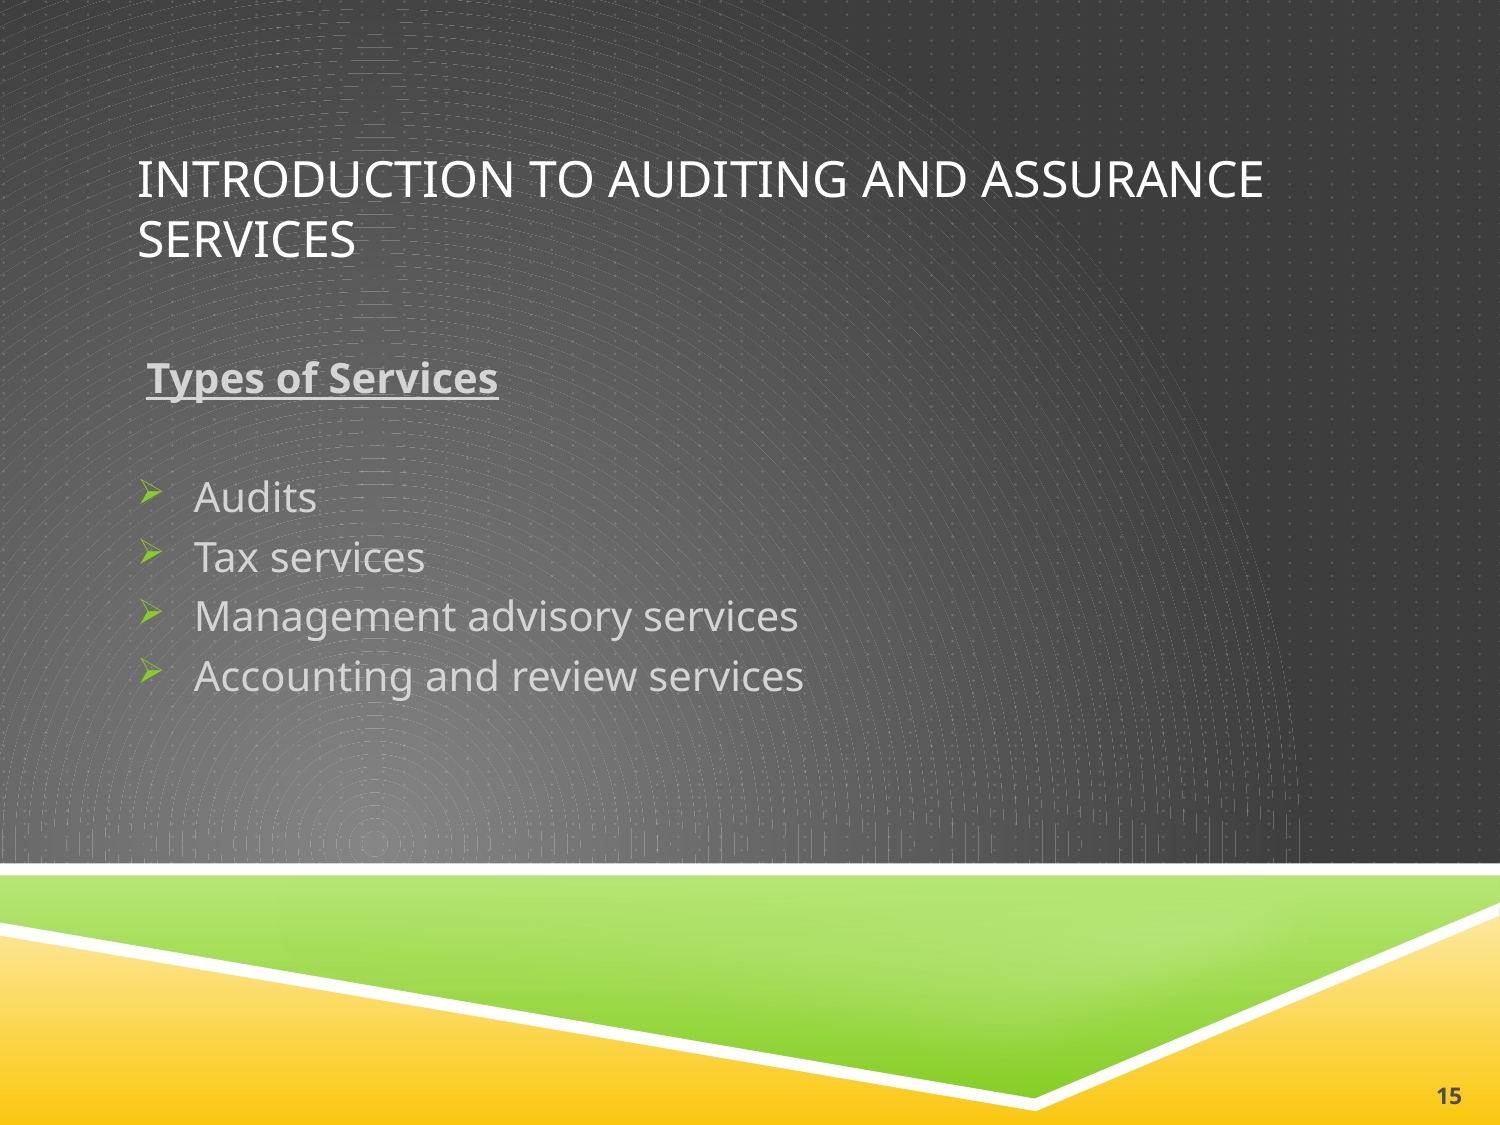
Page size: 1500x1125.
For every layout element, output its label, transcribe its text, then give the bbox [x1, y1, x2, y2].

slide_number 15 [1387, 1052, 1463, 1113]
subtitle Types of Services Audits Tax services Management advisory services Accounting and review services [137, 350, 1375, 875]
title INTRODUCTION TO AUDITING AND ASSURANCE SERVICES [137, 137, 1400, 275]
